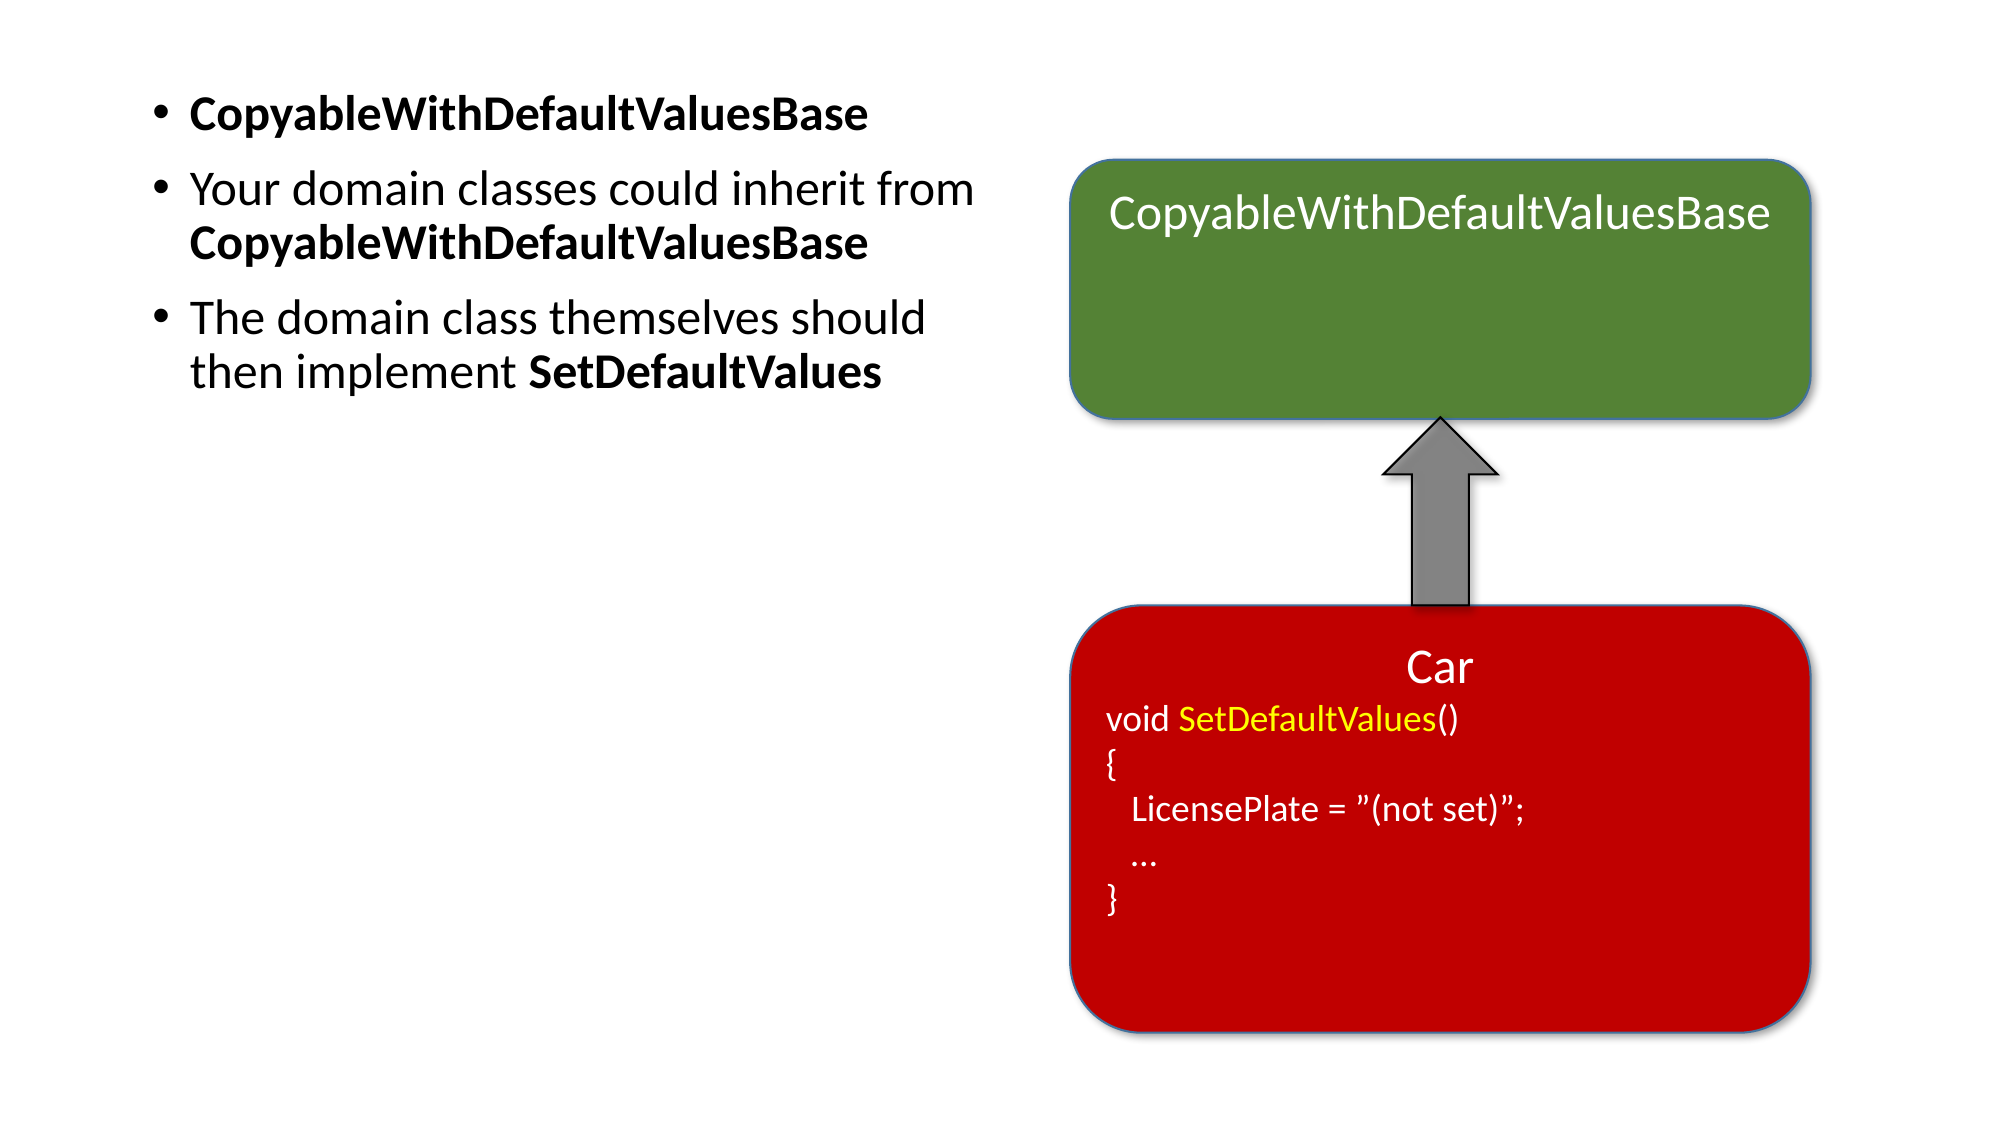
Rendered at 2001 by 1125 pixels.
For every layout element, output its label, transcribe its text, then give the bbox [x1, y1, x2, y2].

text_box Car void SetDefaultValues() { LicensePlate = ”(not set)”; … } [1069, 604, 1812, 1034]
list CopyableWithDefaultValuesBase Your domain classes could inherit from CopyableWithDefaultValuesBase The domain class themselves should then implement SetDefaultValues [137, 79, 995, 1087]
text_box [1380, 415, 1500, 607]
text_box CopyableWithDefaultValuesBase [1069, 158, 1812, 420]
